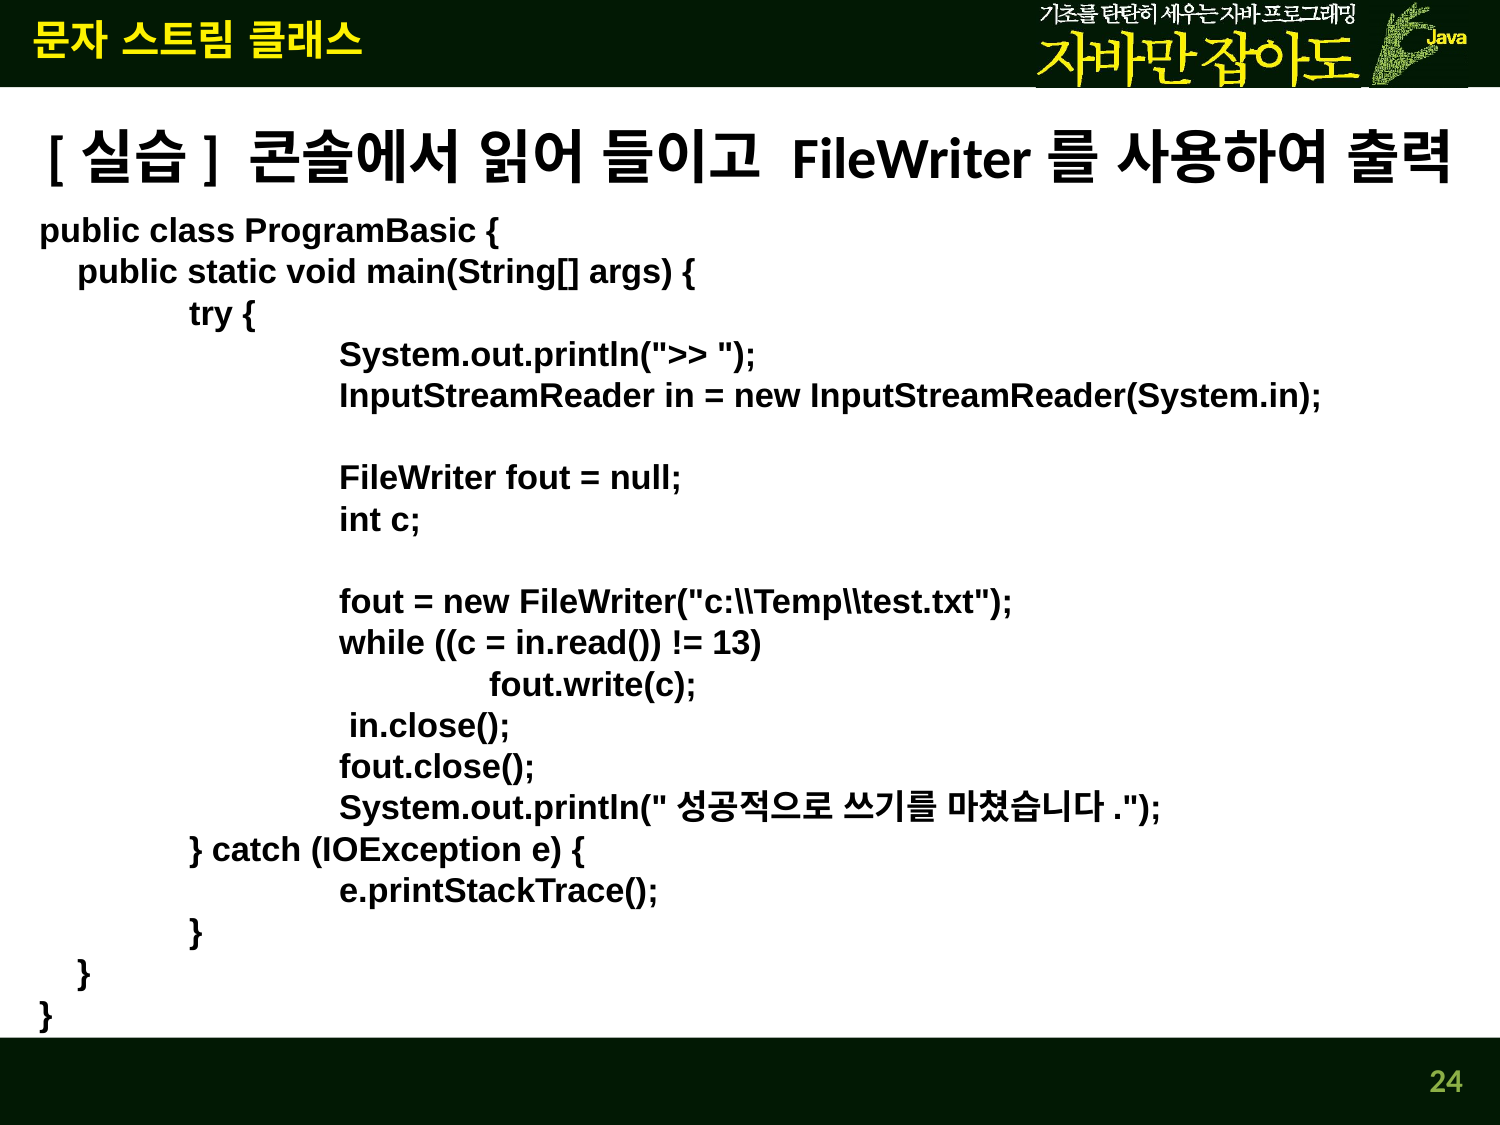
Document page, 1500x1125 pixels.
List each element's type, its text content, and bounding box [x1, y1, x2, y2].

picture [1369, 0, 1469, 88]
text_box public class ProgramBasic { public static void main(String[] args) { try { System.out.println(">> "); InputStreamReader in = new InputStreamReader(System.in); FileWriter fout = null; int c; fout = new FileWriter("c:\\Temp\\test.txt"); while ((c = in.read()) != 13) fout.write(c); in.close(); fout.close(); System.out.println("성공적으로 쓰기를 마쳤습니다."); } catch (IOException e) { e.printStackTrace(); } } } [24, 201, 1447, 1041]
text_box 문자 스트림 클래스 [17, 6, 379, 72]
slide_number 24 [1359, 1051, 1478, 1112]
text_box [실습] 콘솔에서 읽어 들이고 FileWriter를 사용하여 출력 [33, 112, 1469, 198]
picture [1035, 2, 1362, 88]
